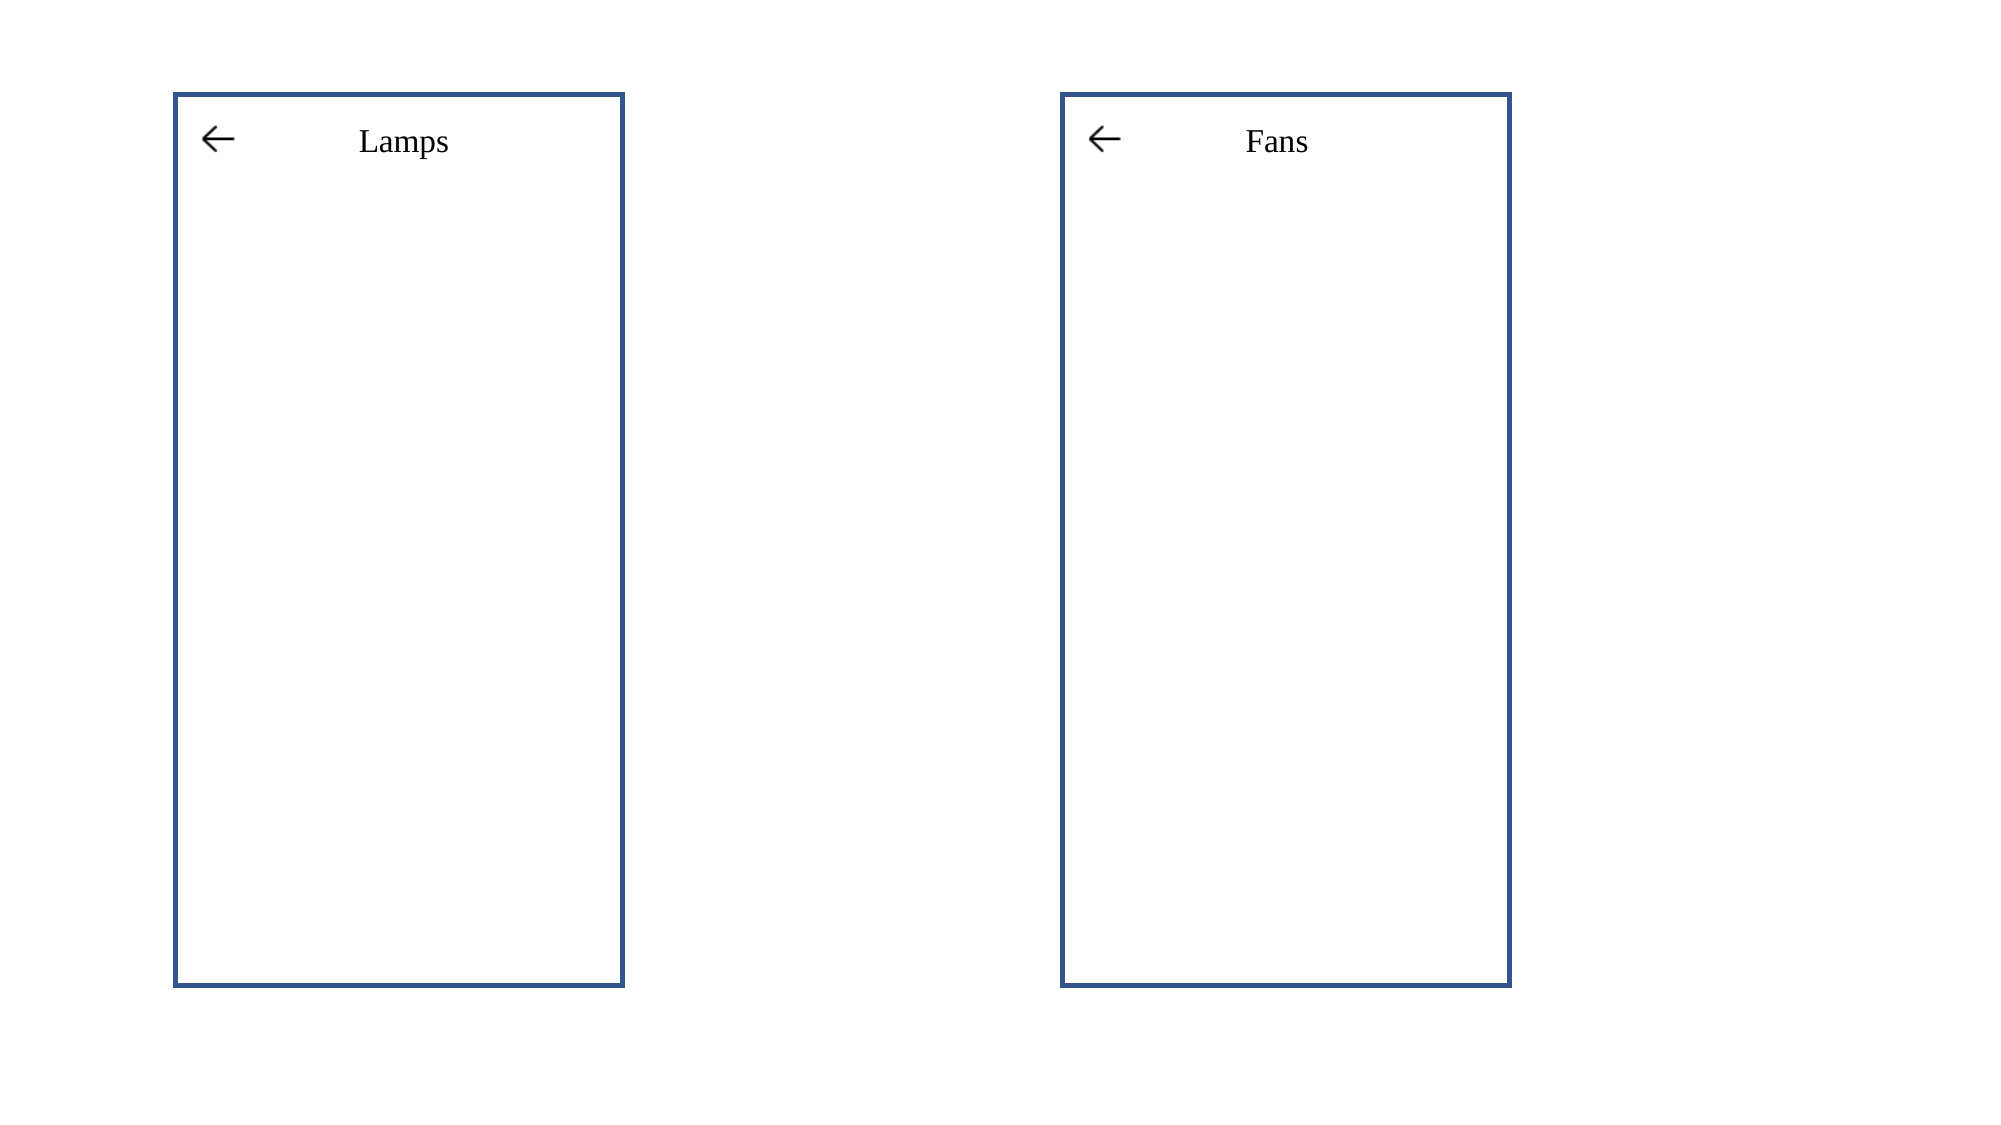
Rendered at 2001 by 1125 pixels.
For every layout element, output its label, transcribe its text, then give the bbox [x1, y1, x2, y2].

text_box Fans [1230, 111, 1341, 167]
picture [197, 118, 240, 161]
text_box Lamps [343, 111, 471, 167]
picture [1084, 118, 1126, 161]
text_box [1061, 93, 1510, 986]
text_box [174, 93, 624, 986]
